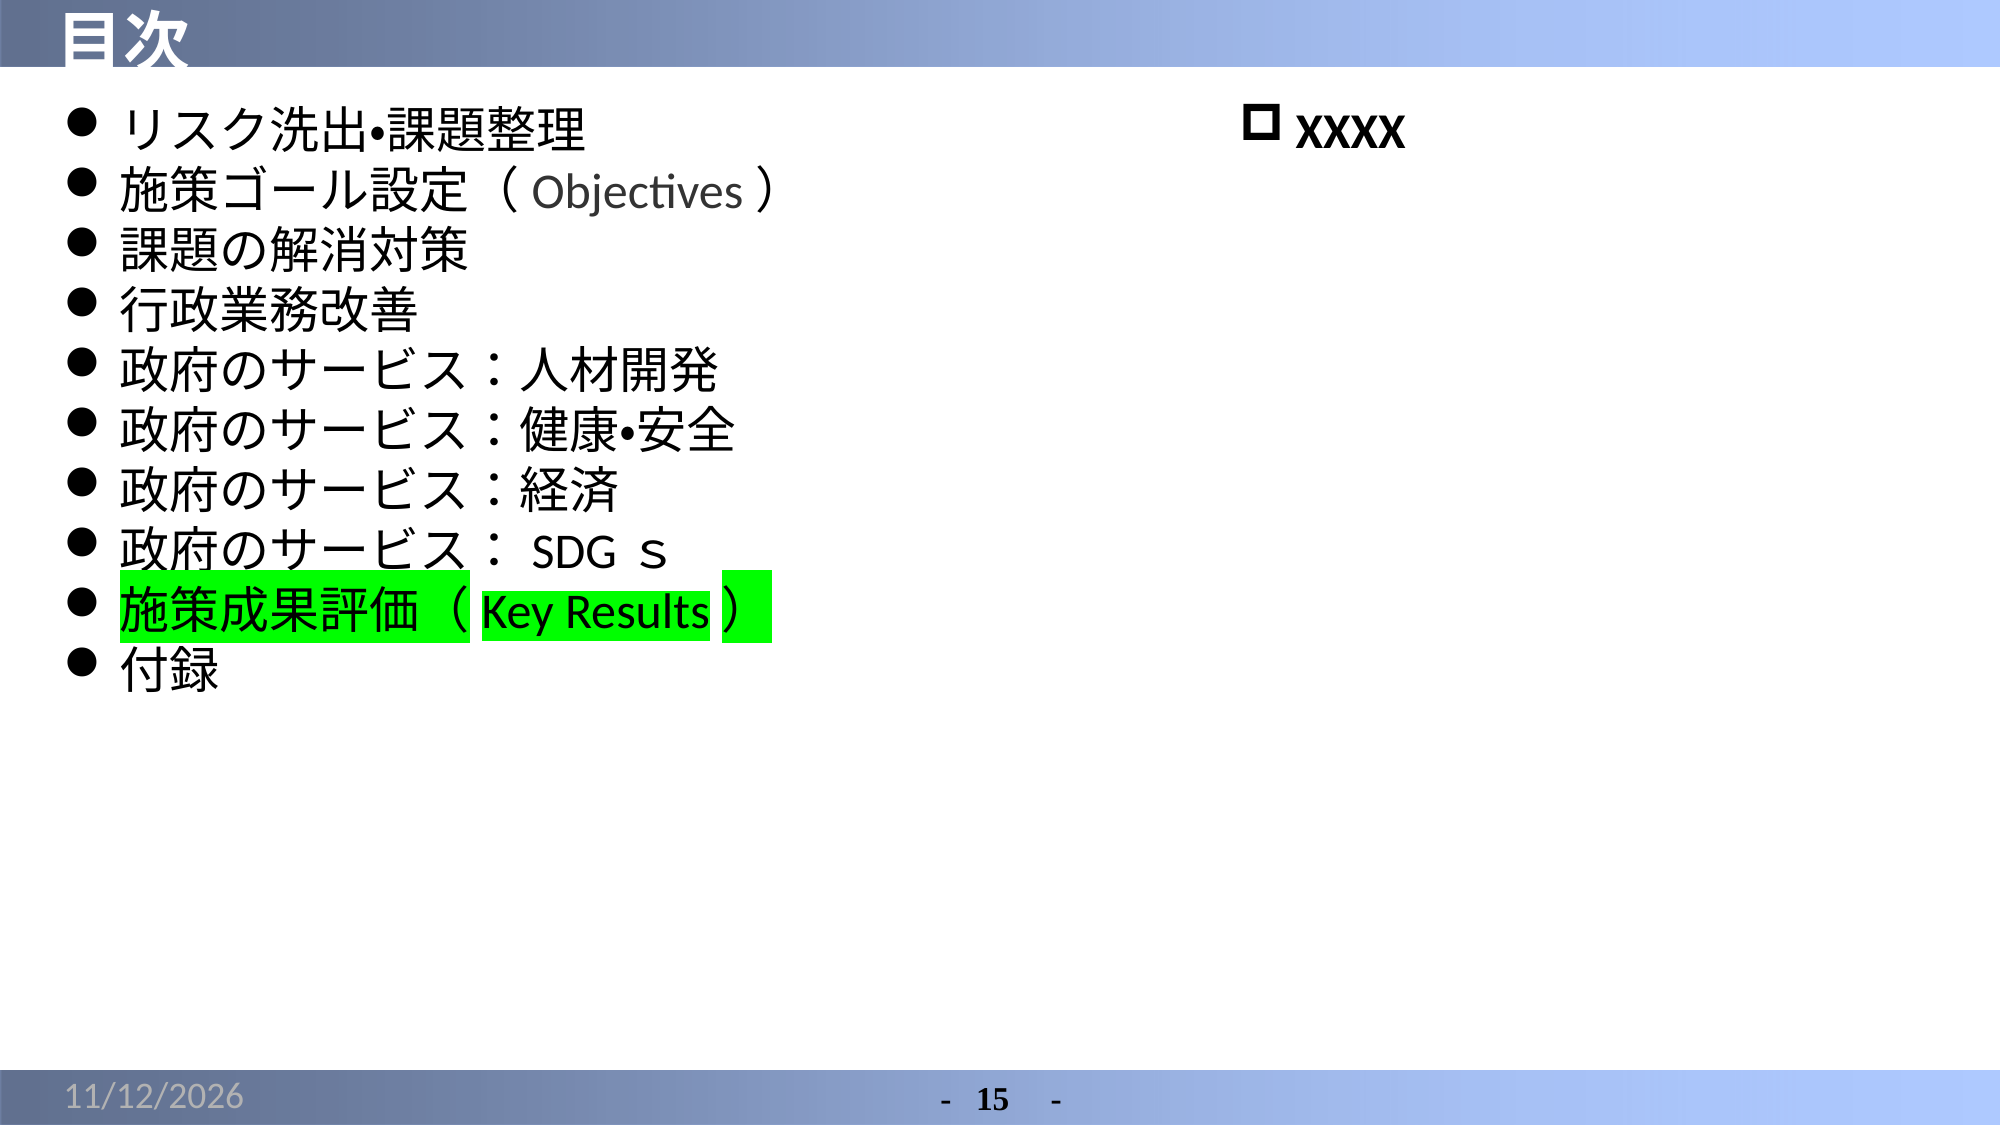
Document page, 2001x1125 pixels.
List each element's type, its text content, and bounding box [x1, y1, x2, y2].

list リスク洗出・課題整理 施策ゴール設定（Objectives） 課題の解消対策 行政業務改善 政府のサービス：人材開発 政府のサービス：健康・安全 政府のサービス：経済 政府のサービス：SDGｓ 施策成果評価（Key Results） 付録 [63, 98, 1186, 1033]
title 目次 [56, 0, 1937, 81]
list XXXX [1239, 98, 1937, 1033]
slide_number - 15 - [935, 1078, 1065, 1117]
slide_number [63, 1071, 524, 1117]
